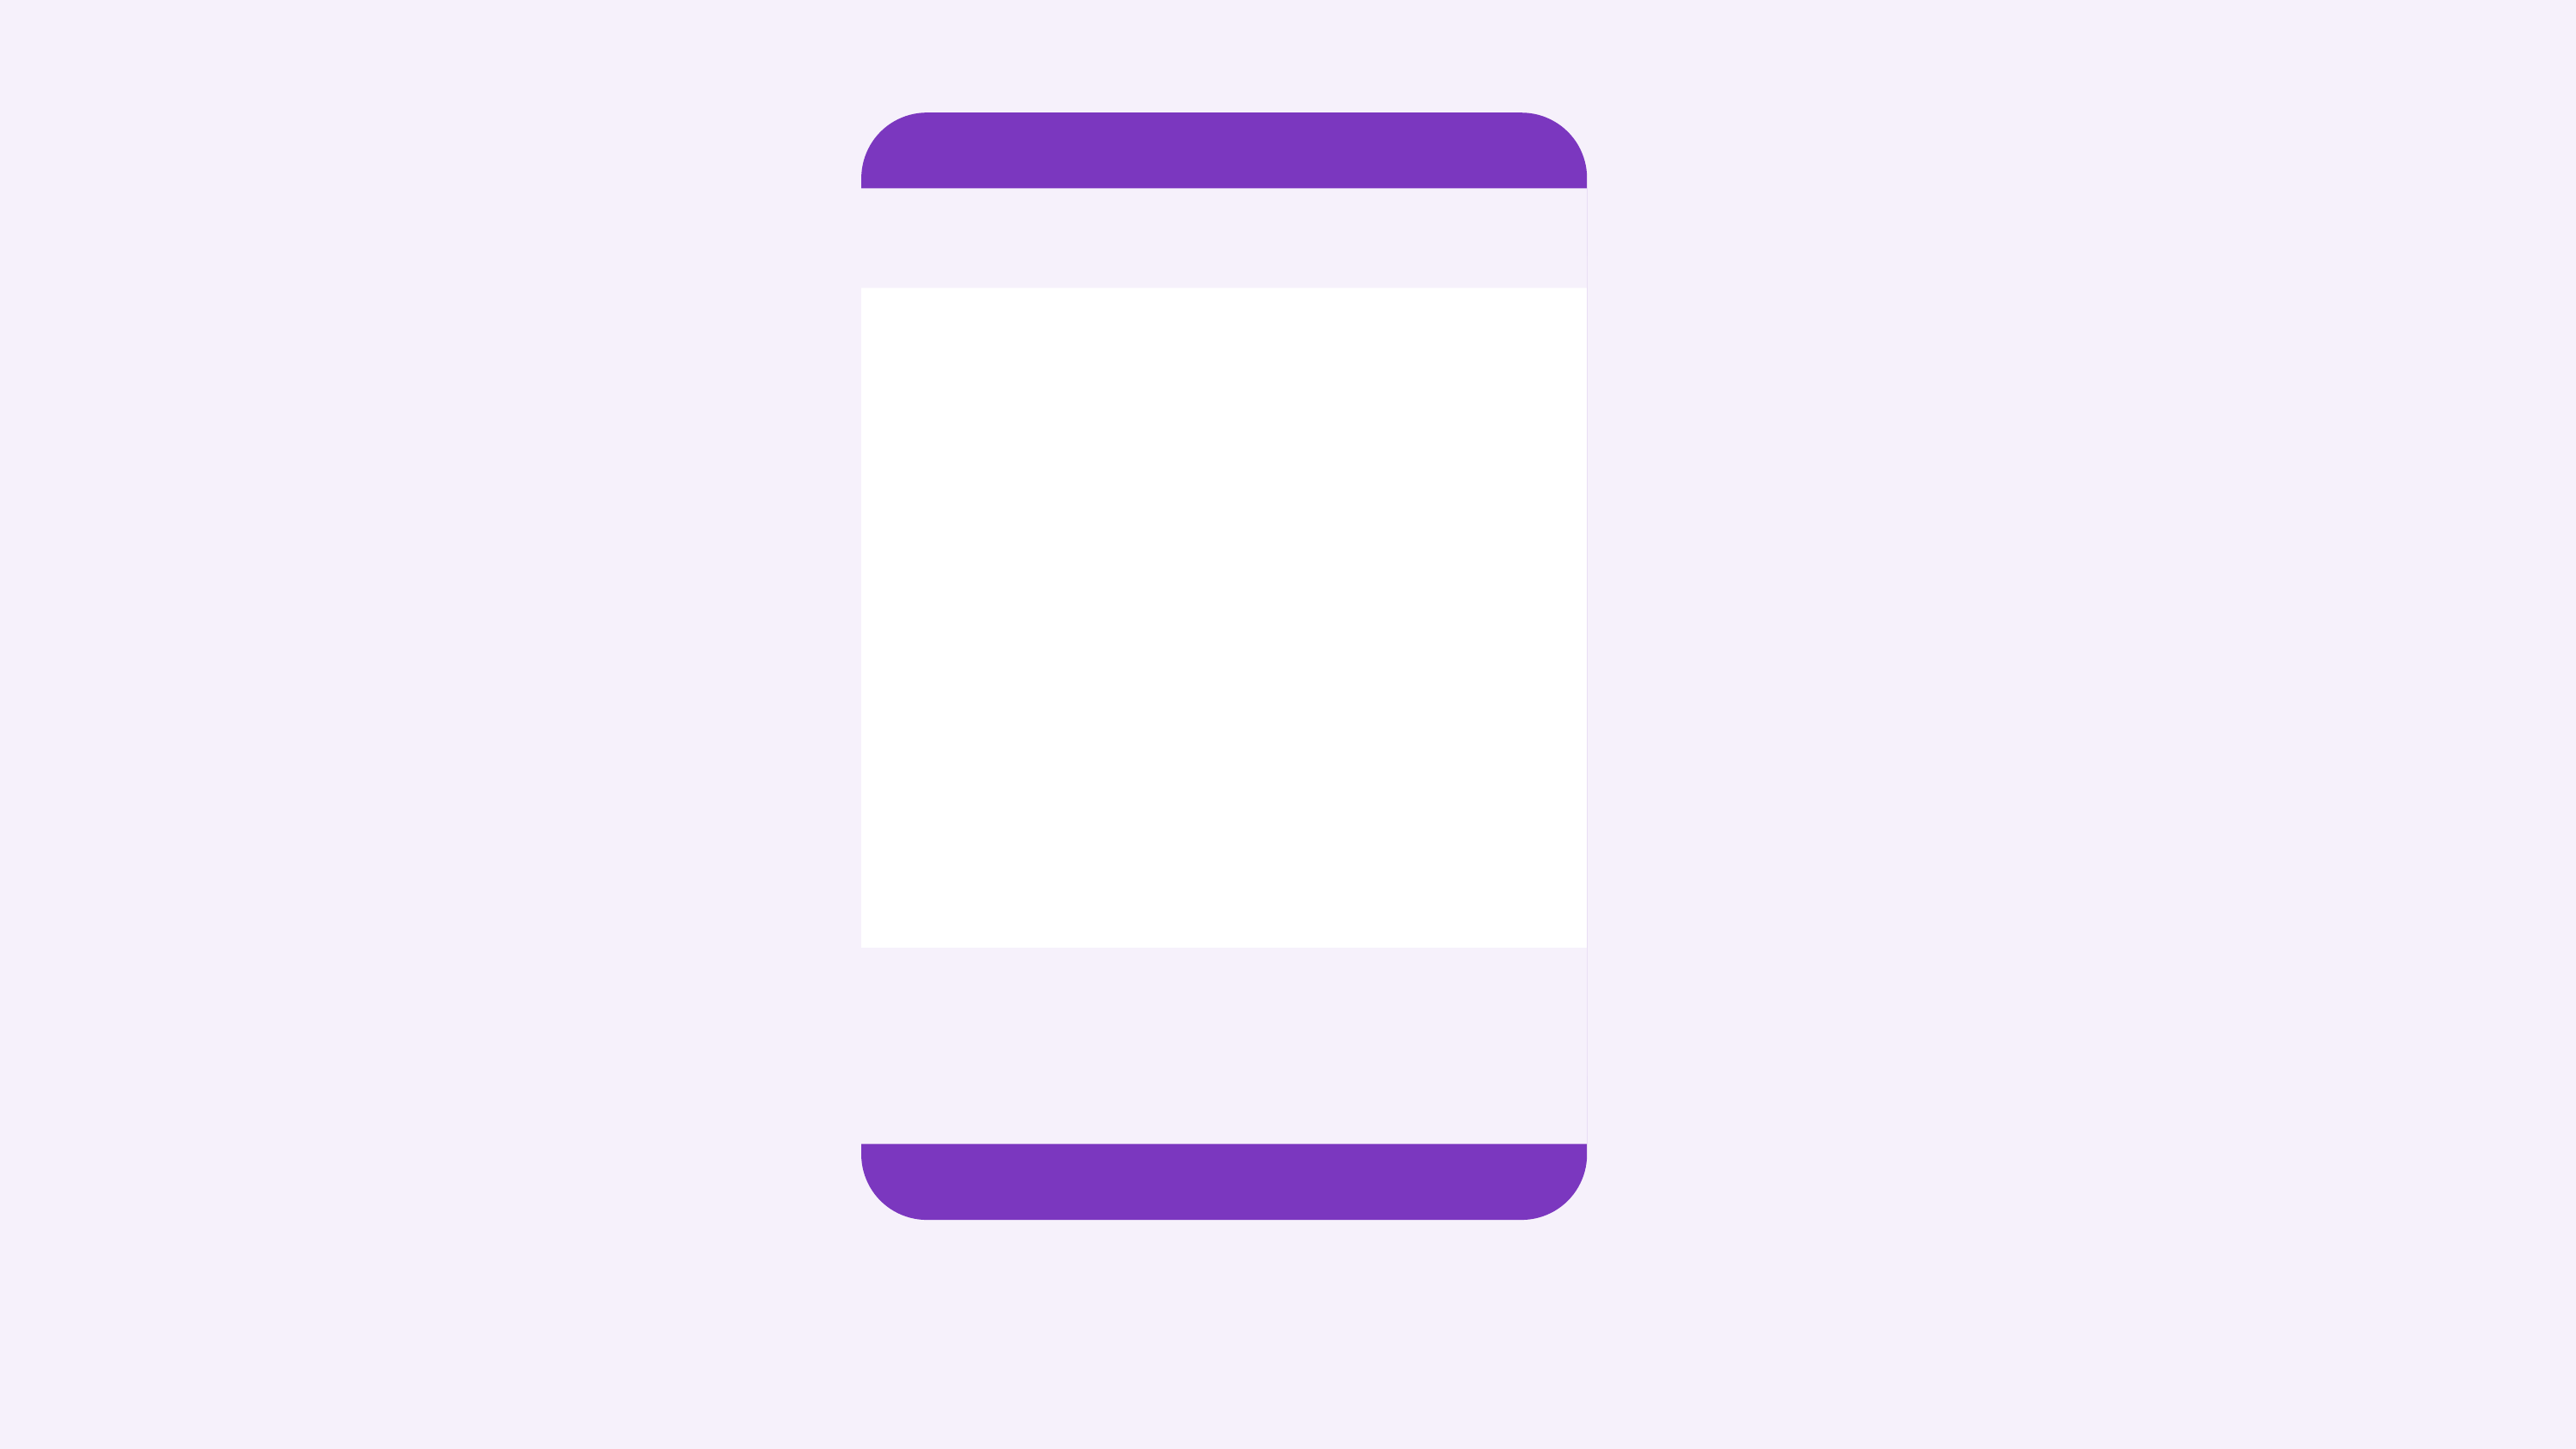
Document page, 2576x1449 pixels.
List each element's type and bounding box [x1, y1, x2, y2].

text_box [861, 112, 1588, 1221]
